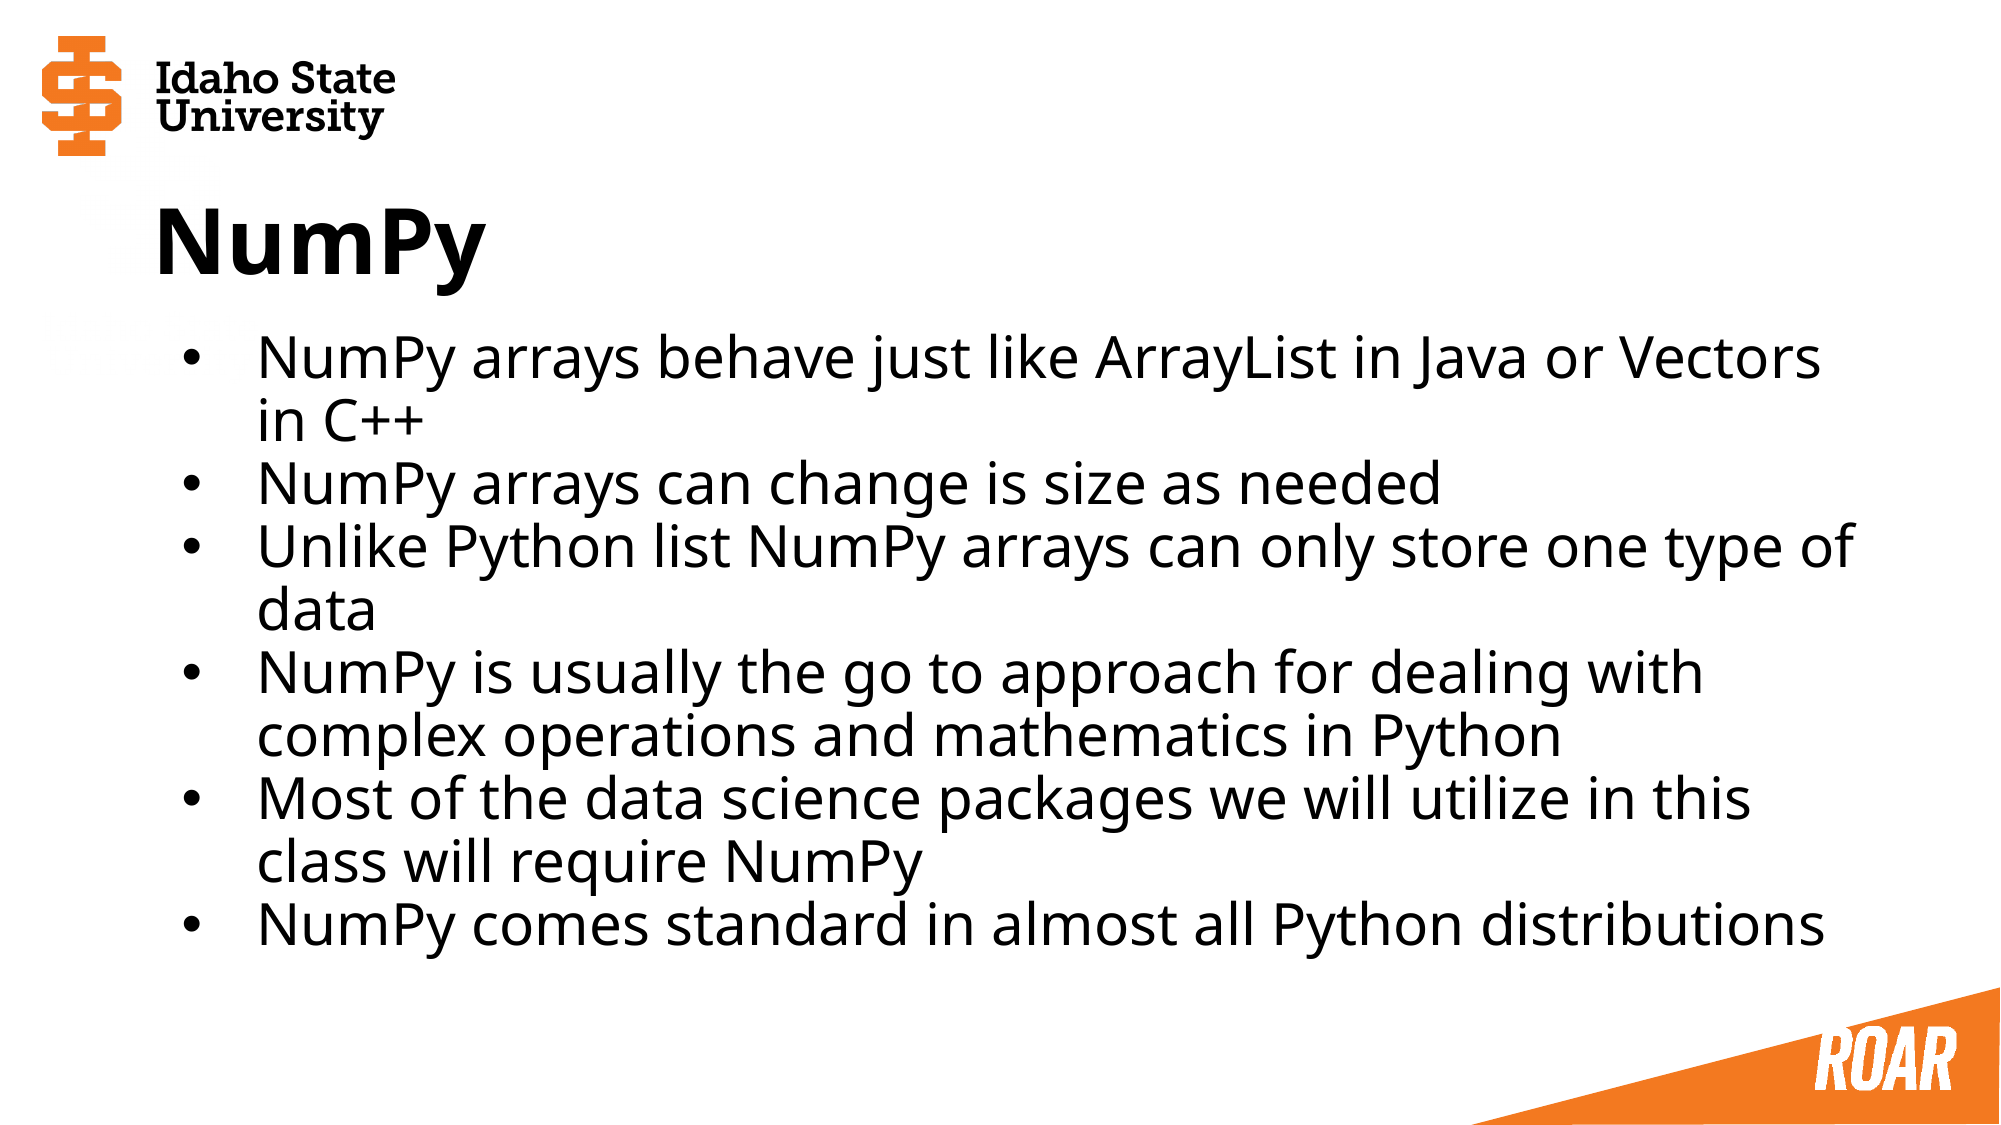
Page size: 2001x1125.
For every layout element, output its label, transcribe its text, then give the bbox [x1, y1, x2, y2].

picture [1807, 1022, 1964, 1094]
title NumPy [137, 187, 1863, 300]
list NumPy arrays behave just like ArrayList in Java or Vectors in C++ NumPy arrays can change is size as needed Unlike Python list NumPy arrays can only store one type of data NumPy is usually the go to approach for dealing with complex operations and mathematics in Python Most of the data science packages we will utilize in this class will require NumPy NumPy comes standard in almost all Python distributions [137, 320, 1875, 988]
picture [26, 36, 395, 408]
